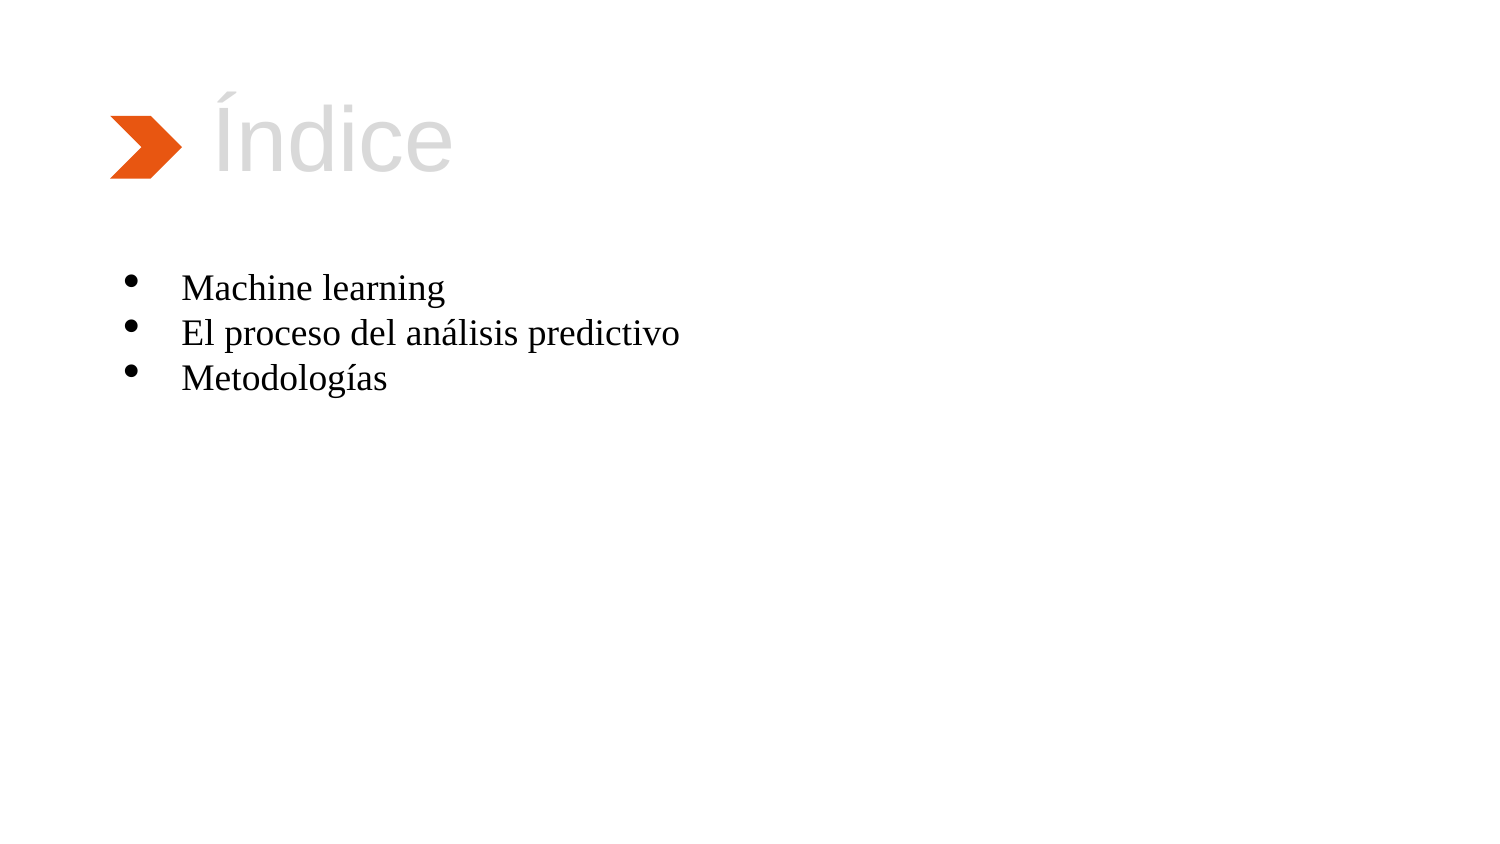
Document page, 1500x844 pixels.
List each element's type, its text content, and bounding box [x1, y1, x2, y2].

text_box [110, 115, 183, 179]
title Índice [196, 84, 1074, 203]
text_box Machine learning El proceso del análisis predictivo Metodologías [110, 255, 1399, 451]
